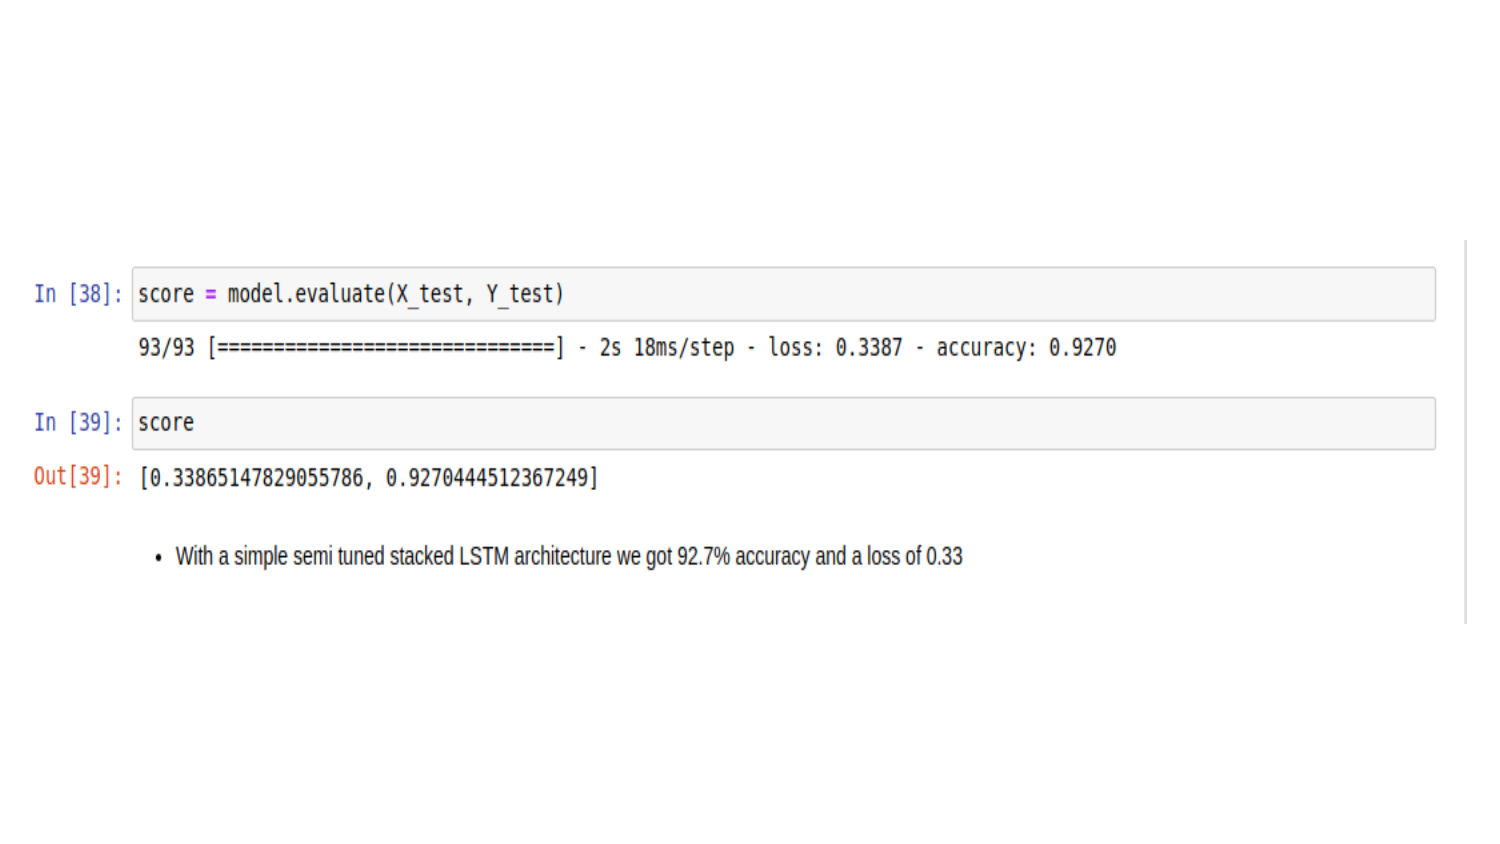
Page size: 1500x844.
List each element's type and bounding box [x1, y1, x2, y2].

picture [16, 240, 1468, 624]
